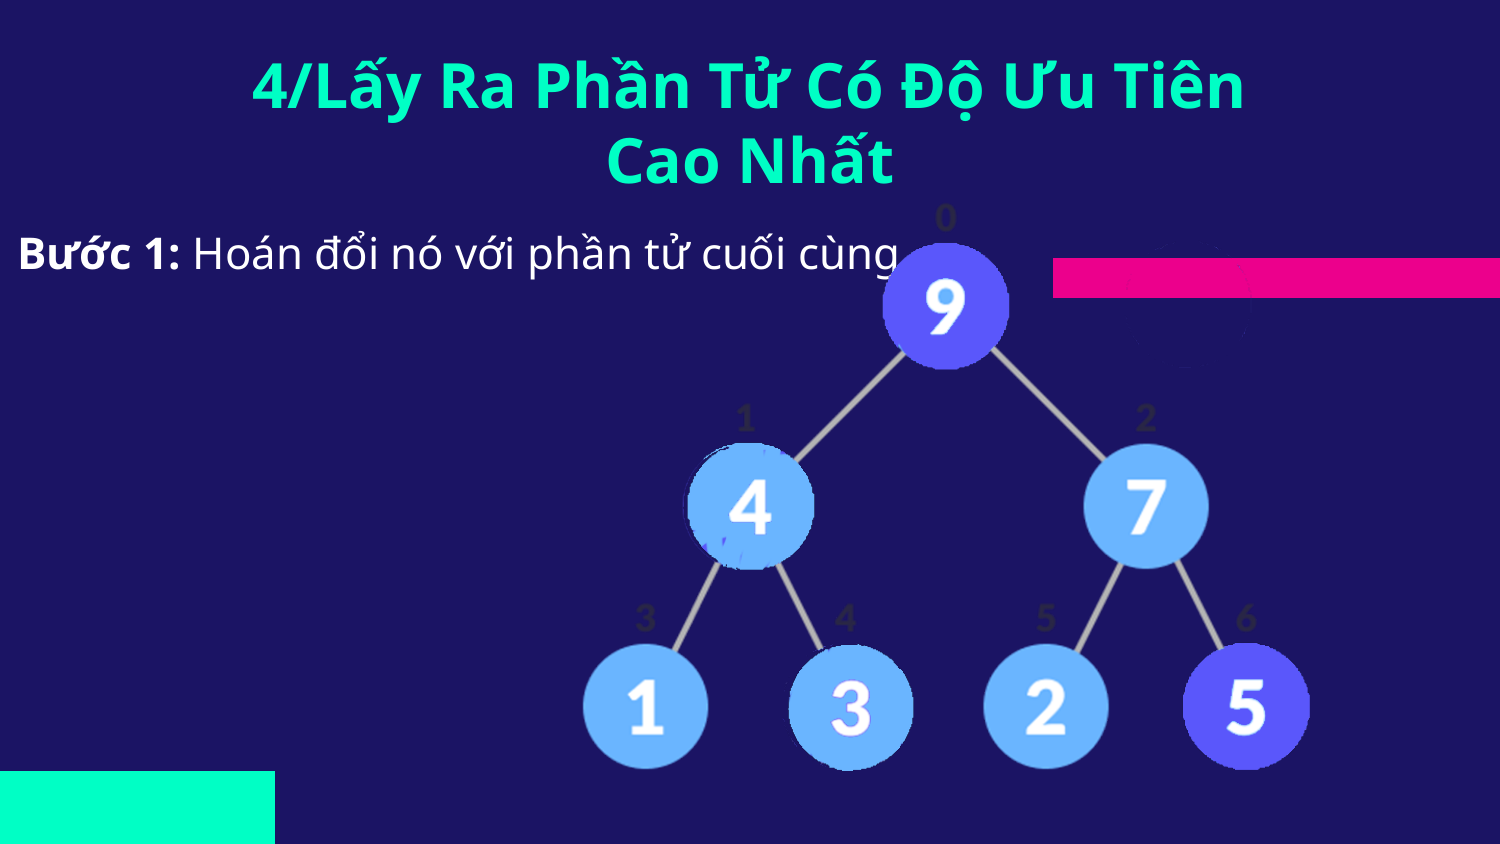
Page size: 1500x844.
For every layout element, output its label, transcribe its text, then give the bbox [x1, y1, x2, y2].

text_box Bước 1: Hoán đổi nó với phần tử cuối cùng. [0, 188, 502, 316]
title 4/Lấy Ra Phần Tử Có Độ Ưu Tiên Cao Nhất [209, 30, 1291, 141]
picture [507, 127, 1384, 844]
